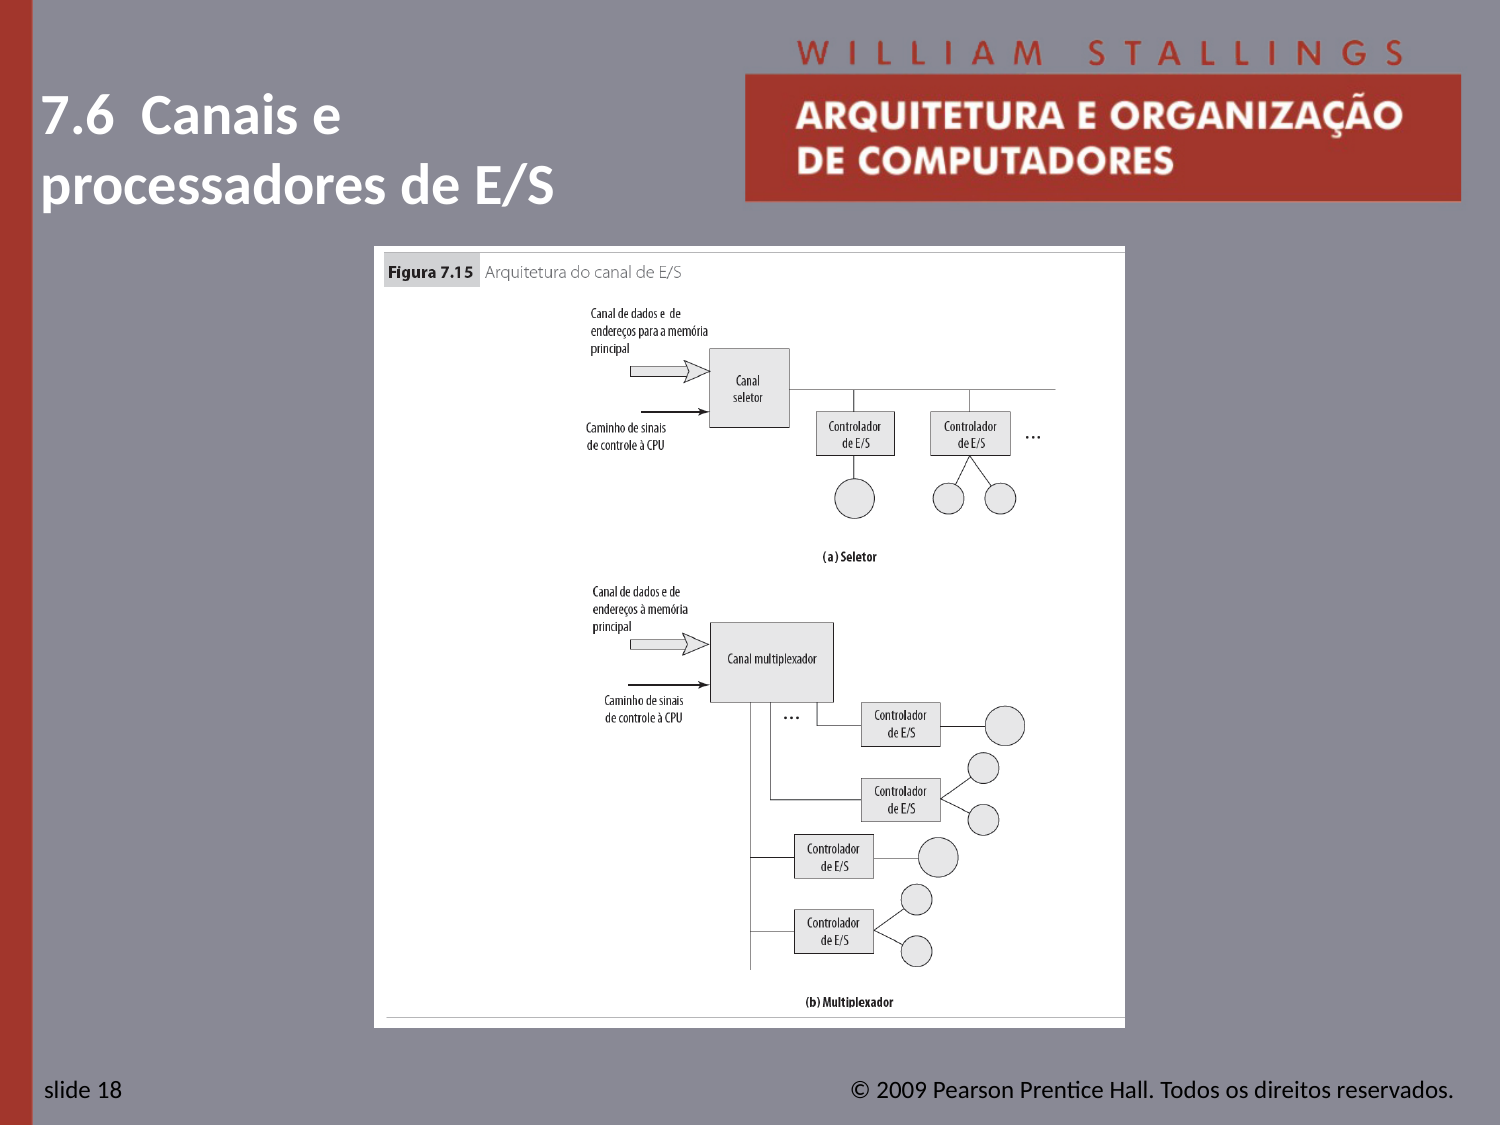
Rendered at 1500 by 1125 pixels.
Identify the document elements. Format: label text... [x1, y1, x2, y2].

title 7.6 Canais e processadores de E/S [25, 93, 704, 200]
picture [0, 0, 1500, 1125]
